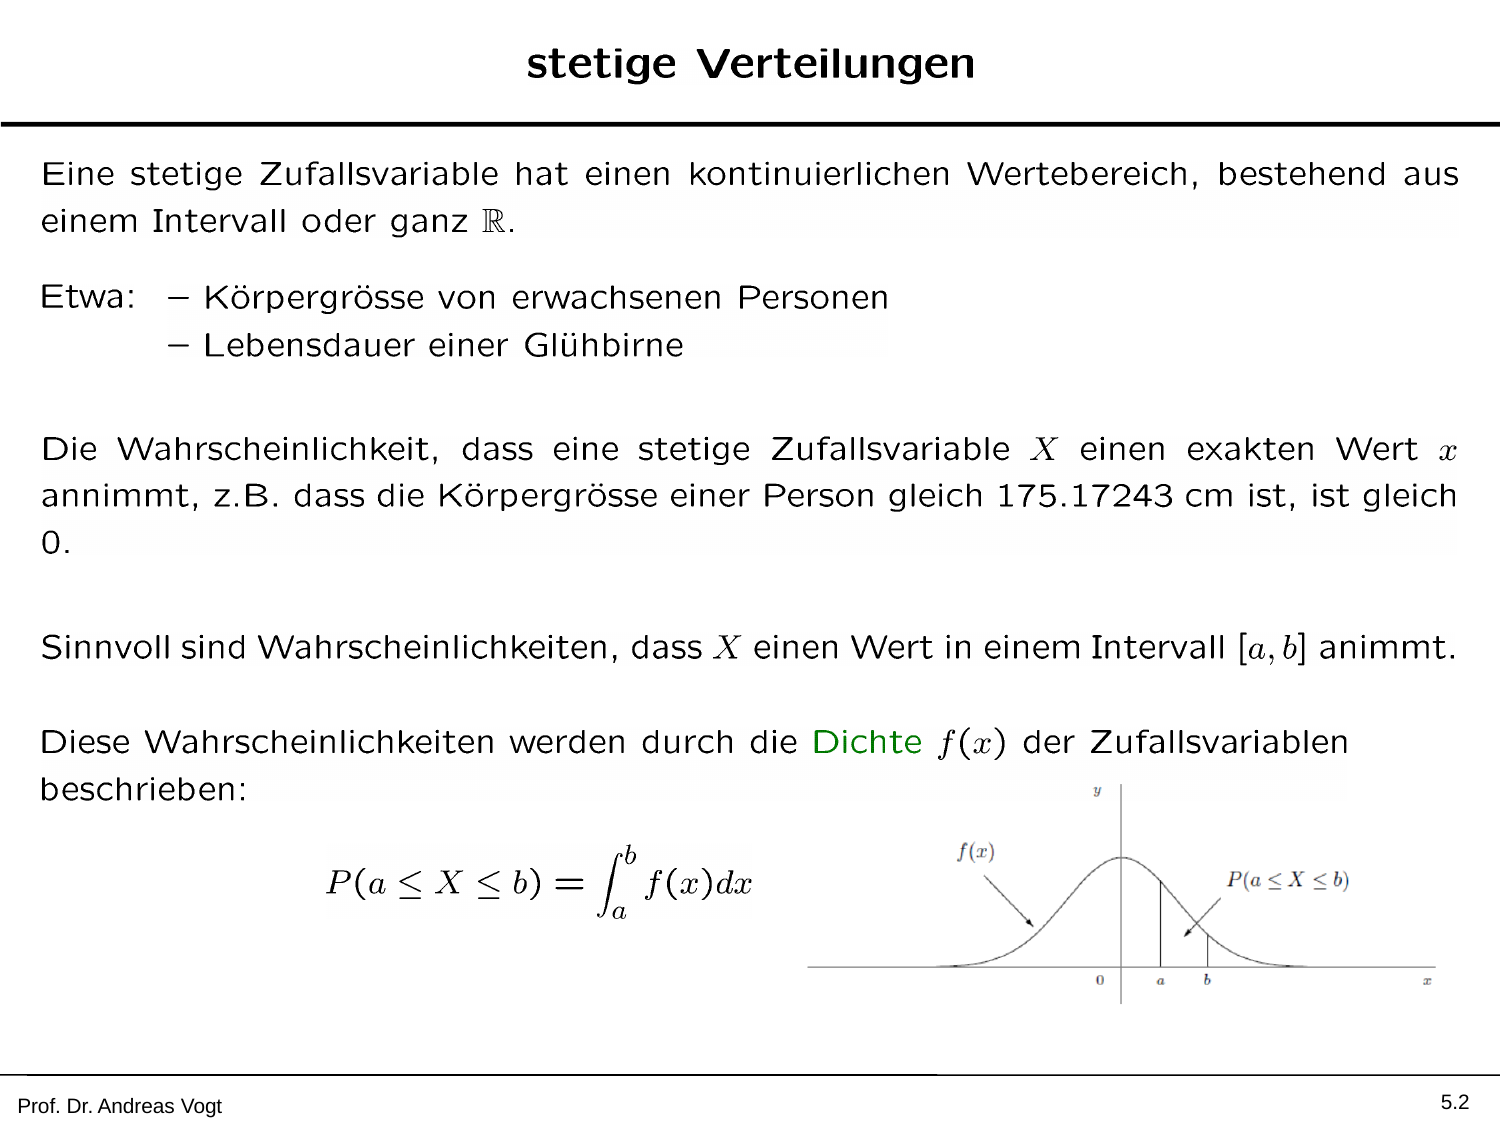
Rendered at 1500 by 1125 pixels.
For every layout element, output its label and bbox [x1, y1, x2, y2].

picture [527, 48, 973, 85]
picture [41, 632, 1455, 666]
picture [41, 435, 1457, 555]
picture [41, 727, 1459, 1008]
picture [326, 843, 752, 919]
picture [41, 284, 134, 309]
picture [167, 284, 888, 357]
picture [41, 160, 1459, 238]
